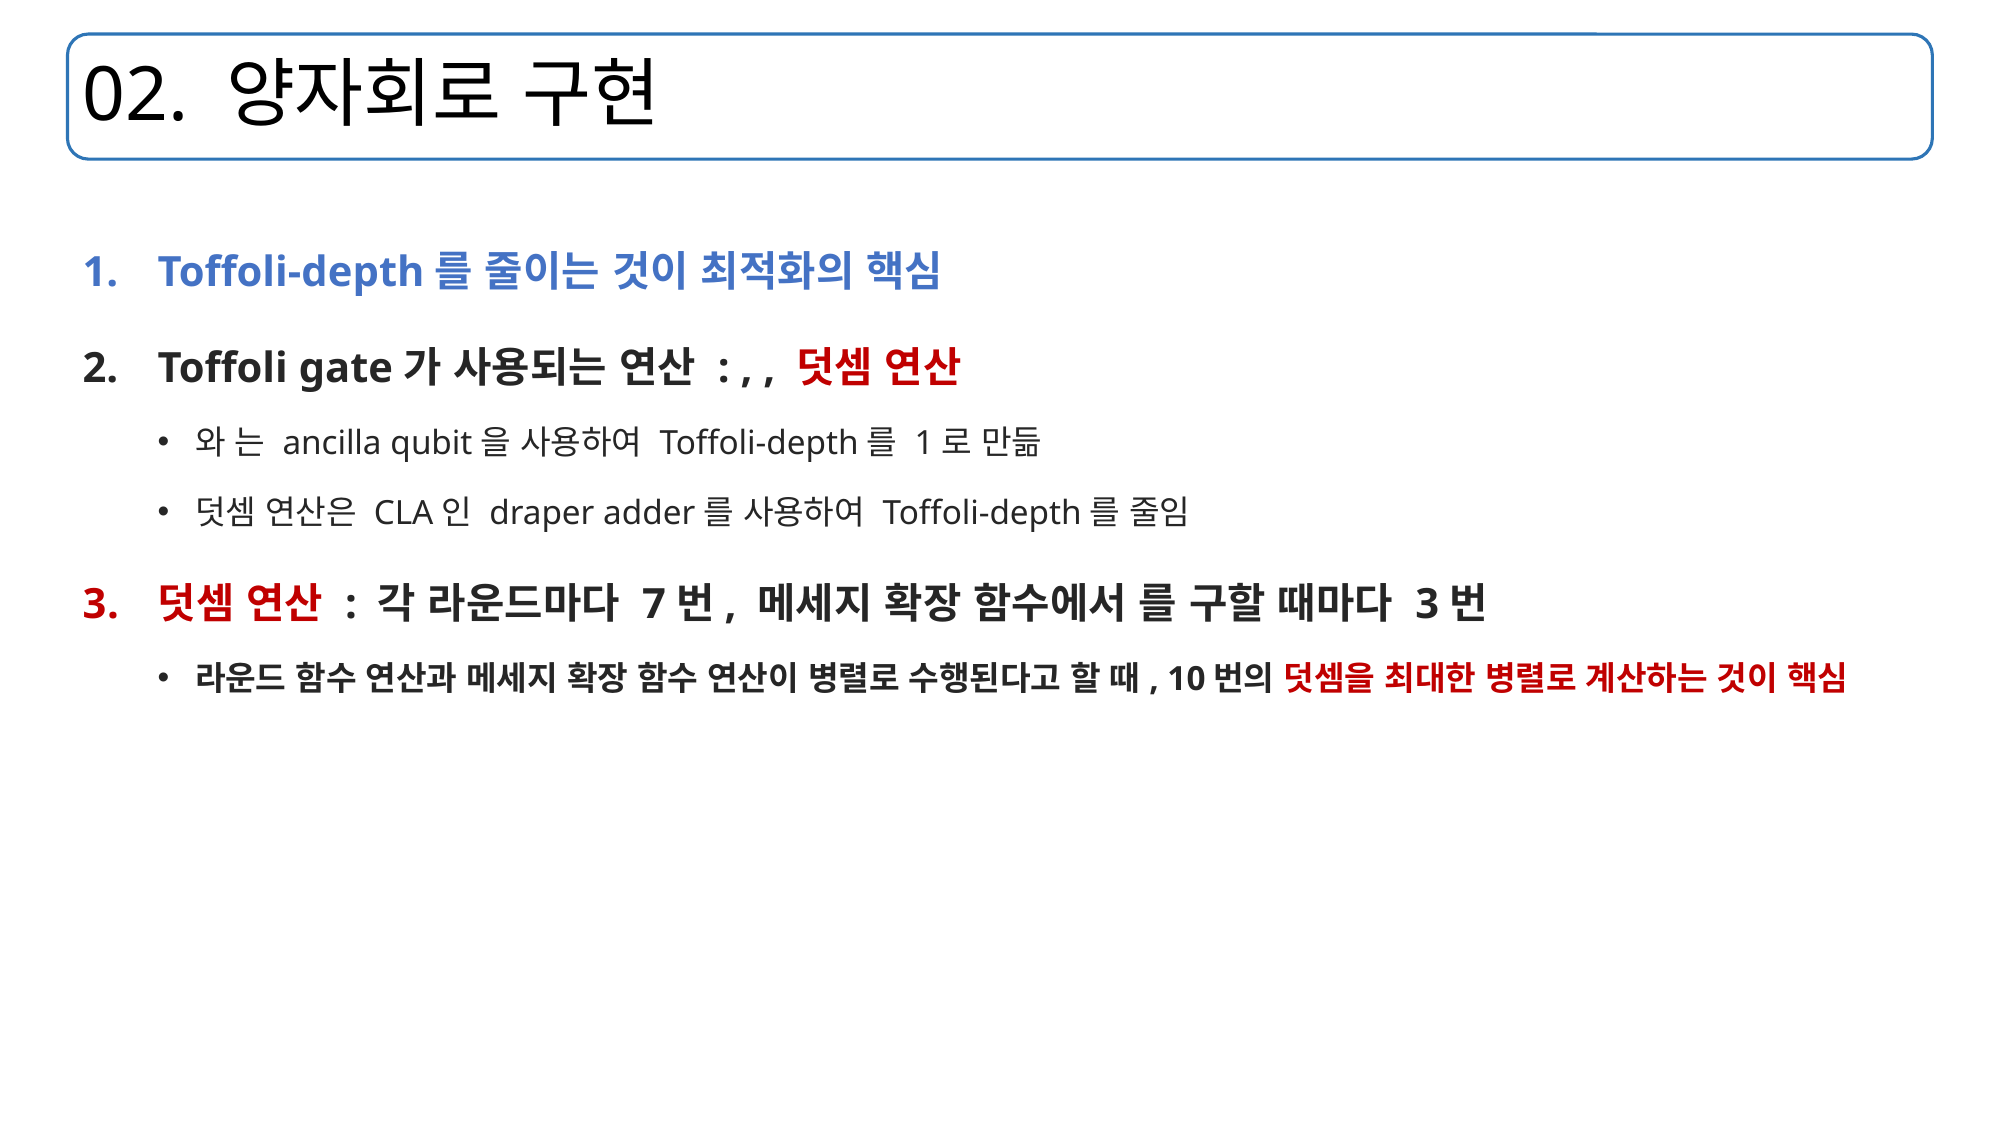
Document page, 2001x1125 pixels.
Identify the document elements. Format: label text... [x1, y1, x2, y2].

title 02. 양자회로 구현 [67, 34, 1933, 160]
